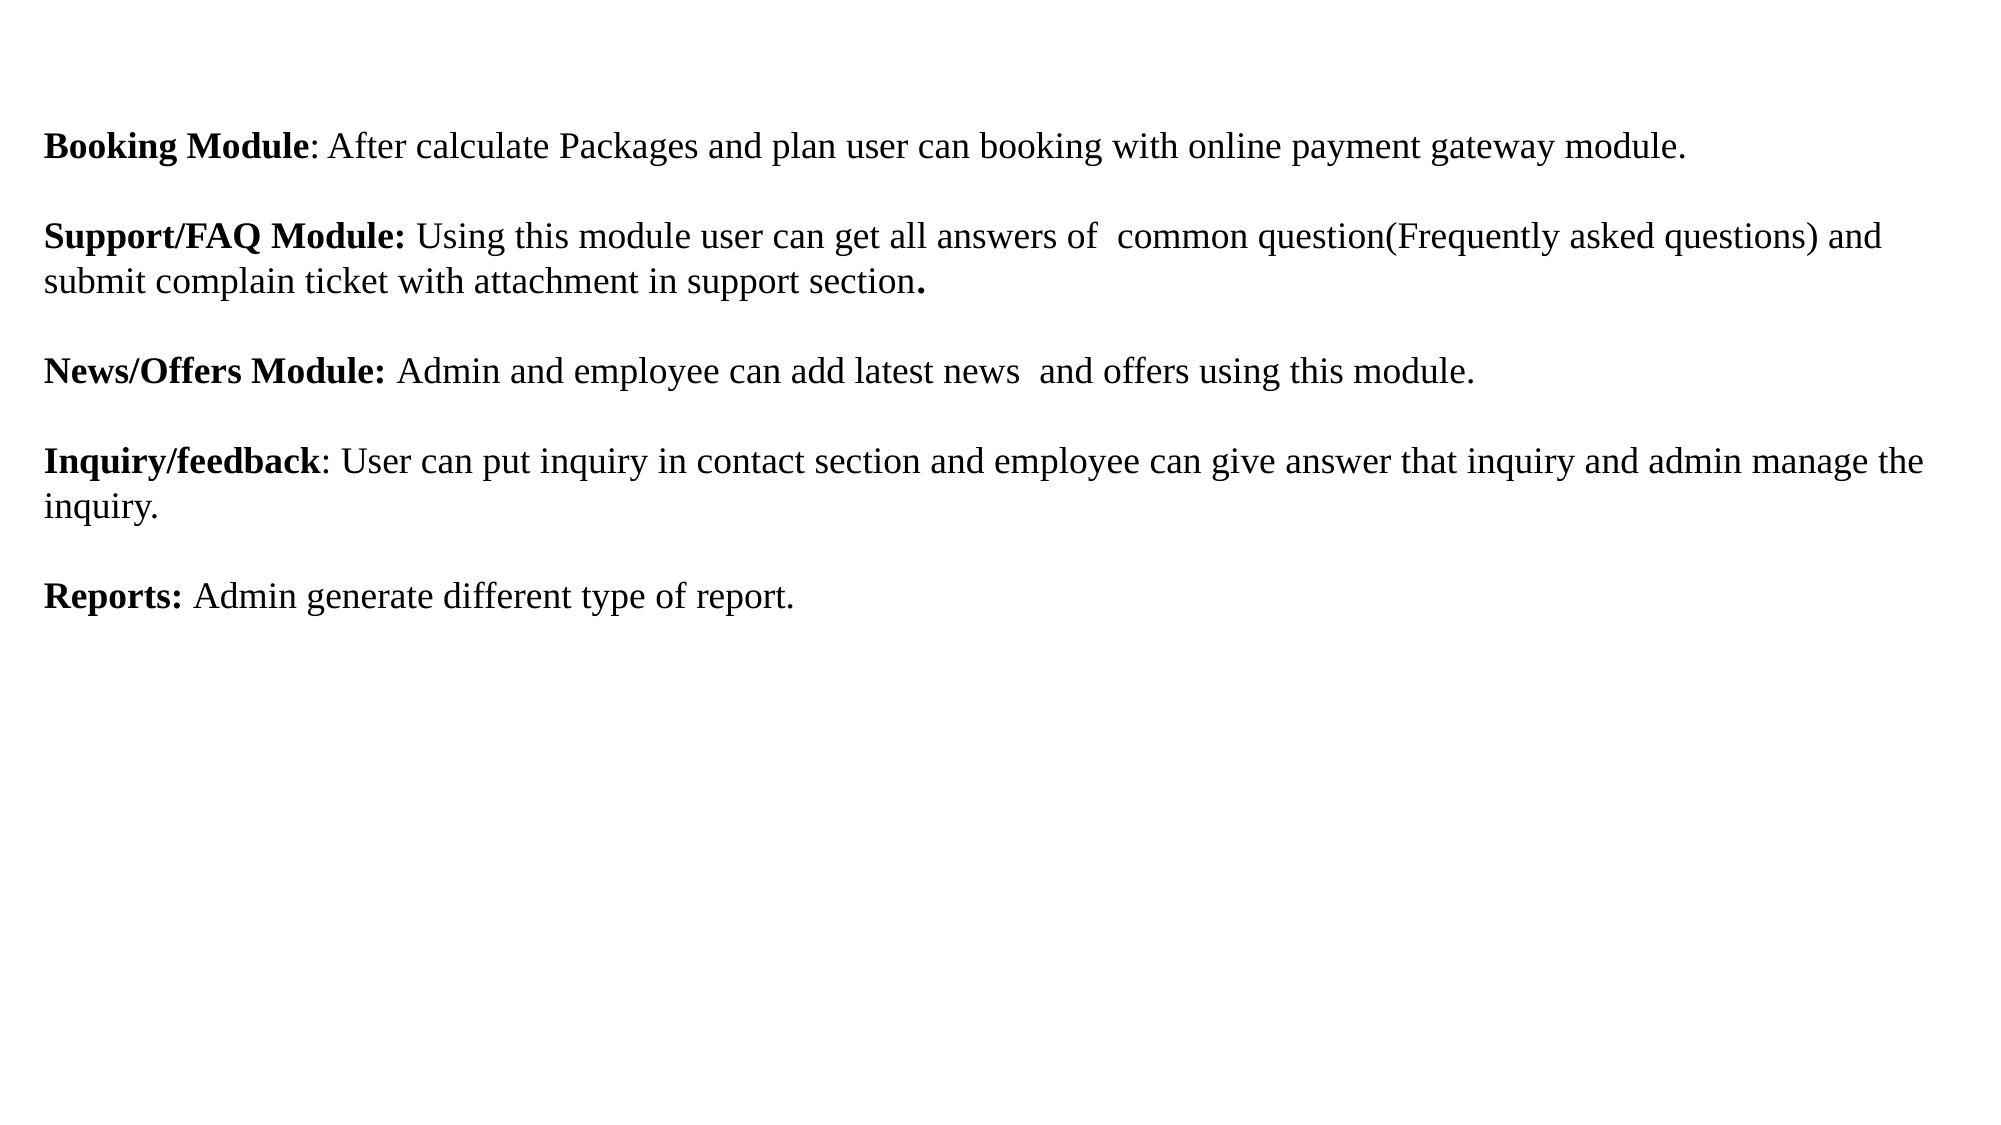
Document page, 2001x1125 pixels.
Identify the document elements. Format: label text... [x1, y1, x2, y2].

text_box Booking Module: After calculate Packages and plan user can booking with online payment gateway module. Support/FAQ Module: Using this module user can get all answers of common question(Frequently asked questions) and submit complain ticket with attachment in support section. News/Offers Module: Admin and employee can add latest news and offers using this module. Inquiry/feedback: User can put inquiry in contact section and employee can give answer that inquiry and admin manage the inquiry. Reports: Admin generate different type of report. [29, 113, 1957, 624]
